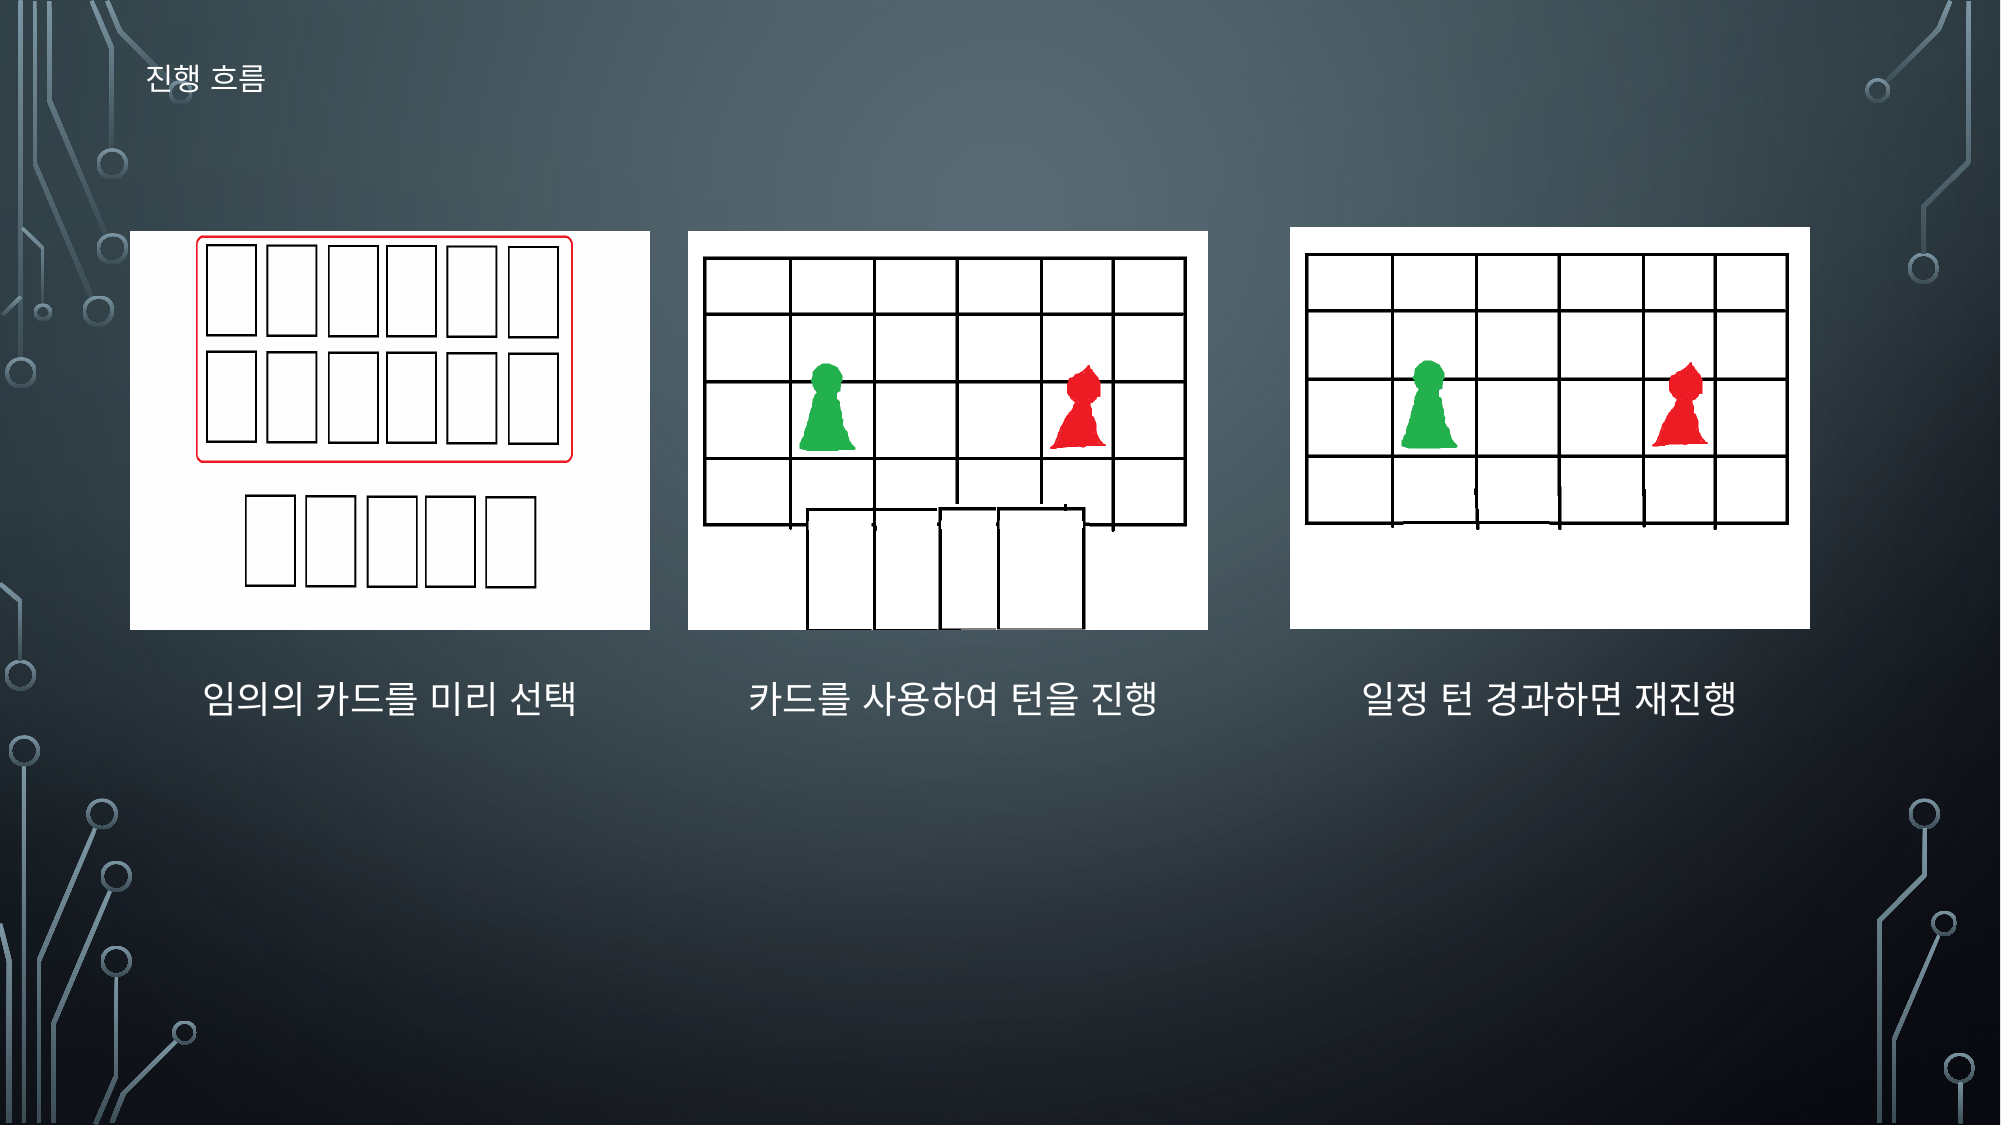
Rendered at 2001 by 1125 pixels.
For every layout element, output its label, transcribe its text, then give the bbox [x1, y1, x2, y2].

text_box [1289, 227, 1810, 730]
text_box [130, 230, 650, 730]
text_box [688, 230, 1208, 730]
title 진행 흐름 [130, 56, 1756, 105]
